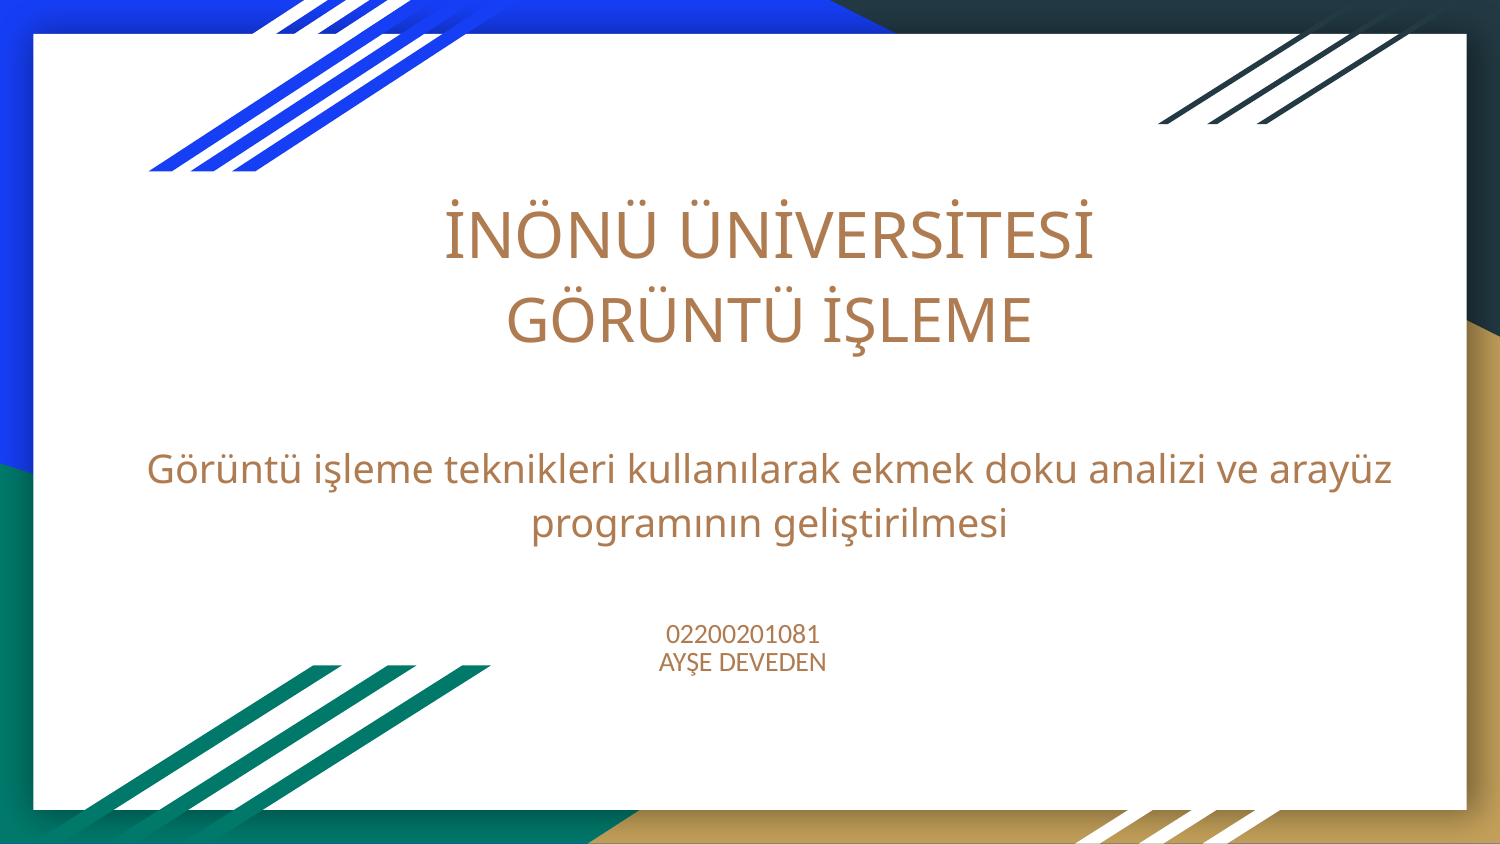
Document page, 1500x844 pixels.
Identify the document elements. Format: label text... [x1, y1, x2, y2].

subtitle 02200201081 AYŞE DEVEDEN [303, 607, 1183, 694]
title İNÖNÜ ÜNİVERSİTESİ GÖRÜNTÜ İŞLEME Görüntü işleme teknikleri kullanılarak ekmek doku analizi ve arayüz programının geliştirilmesi [111, 174, 1428, 569]
